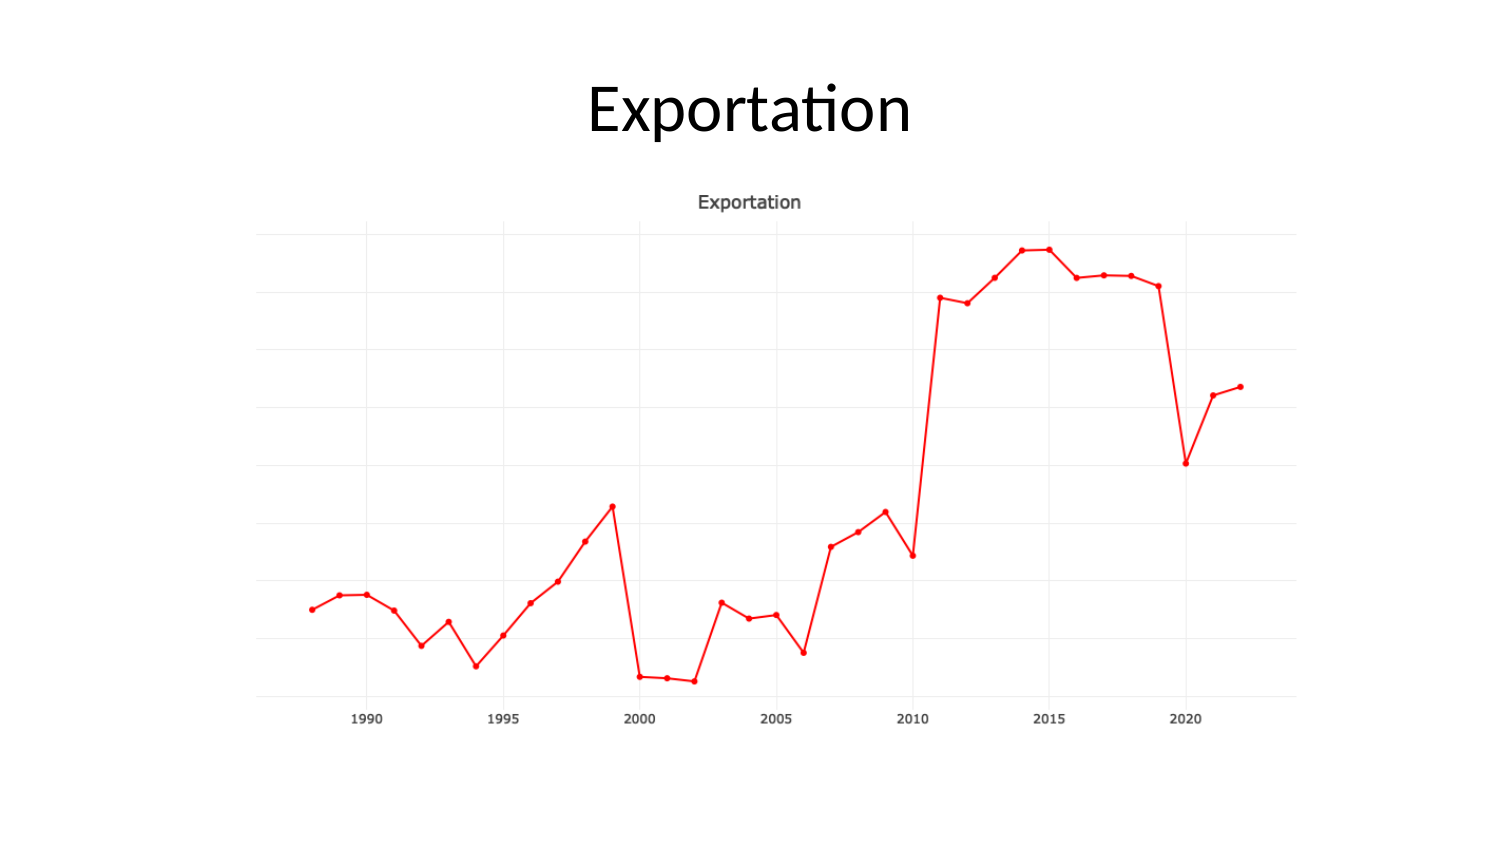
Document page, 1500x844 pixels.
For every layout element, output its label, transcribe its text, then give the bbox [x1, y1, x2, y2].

picture [193, 195, 1307, 753]
title Exportation [75, 33, 1425, 175]
